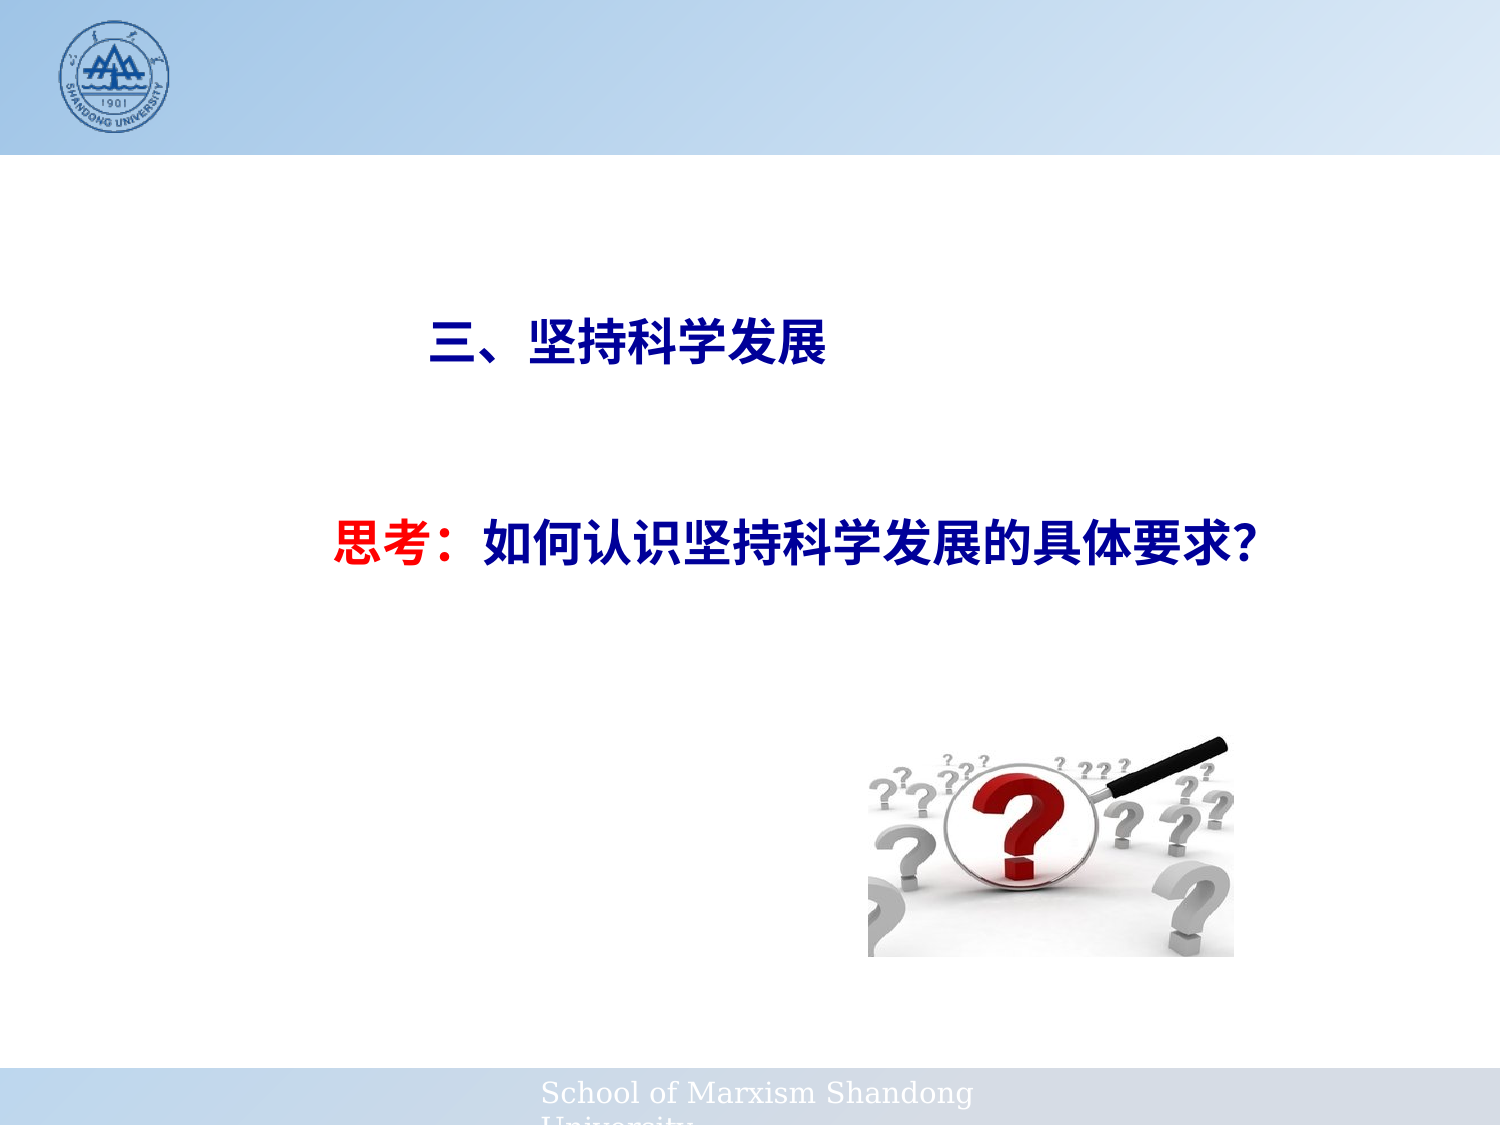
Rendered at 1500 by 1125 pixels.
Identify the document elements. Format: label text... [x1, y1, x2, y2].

text_box 三、坚持科学发展 [395, 302, 842, 378]
picture [41, 0, 172, 142]
text_box 思考：如何认识坚持科学发展的具体要求？ [317, 491, 1298, 580]
picture [868, 727, 1234, 957]
